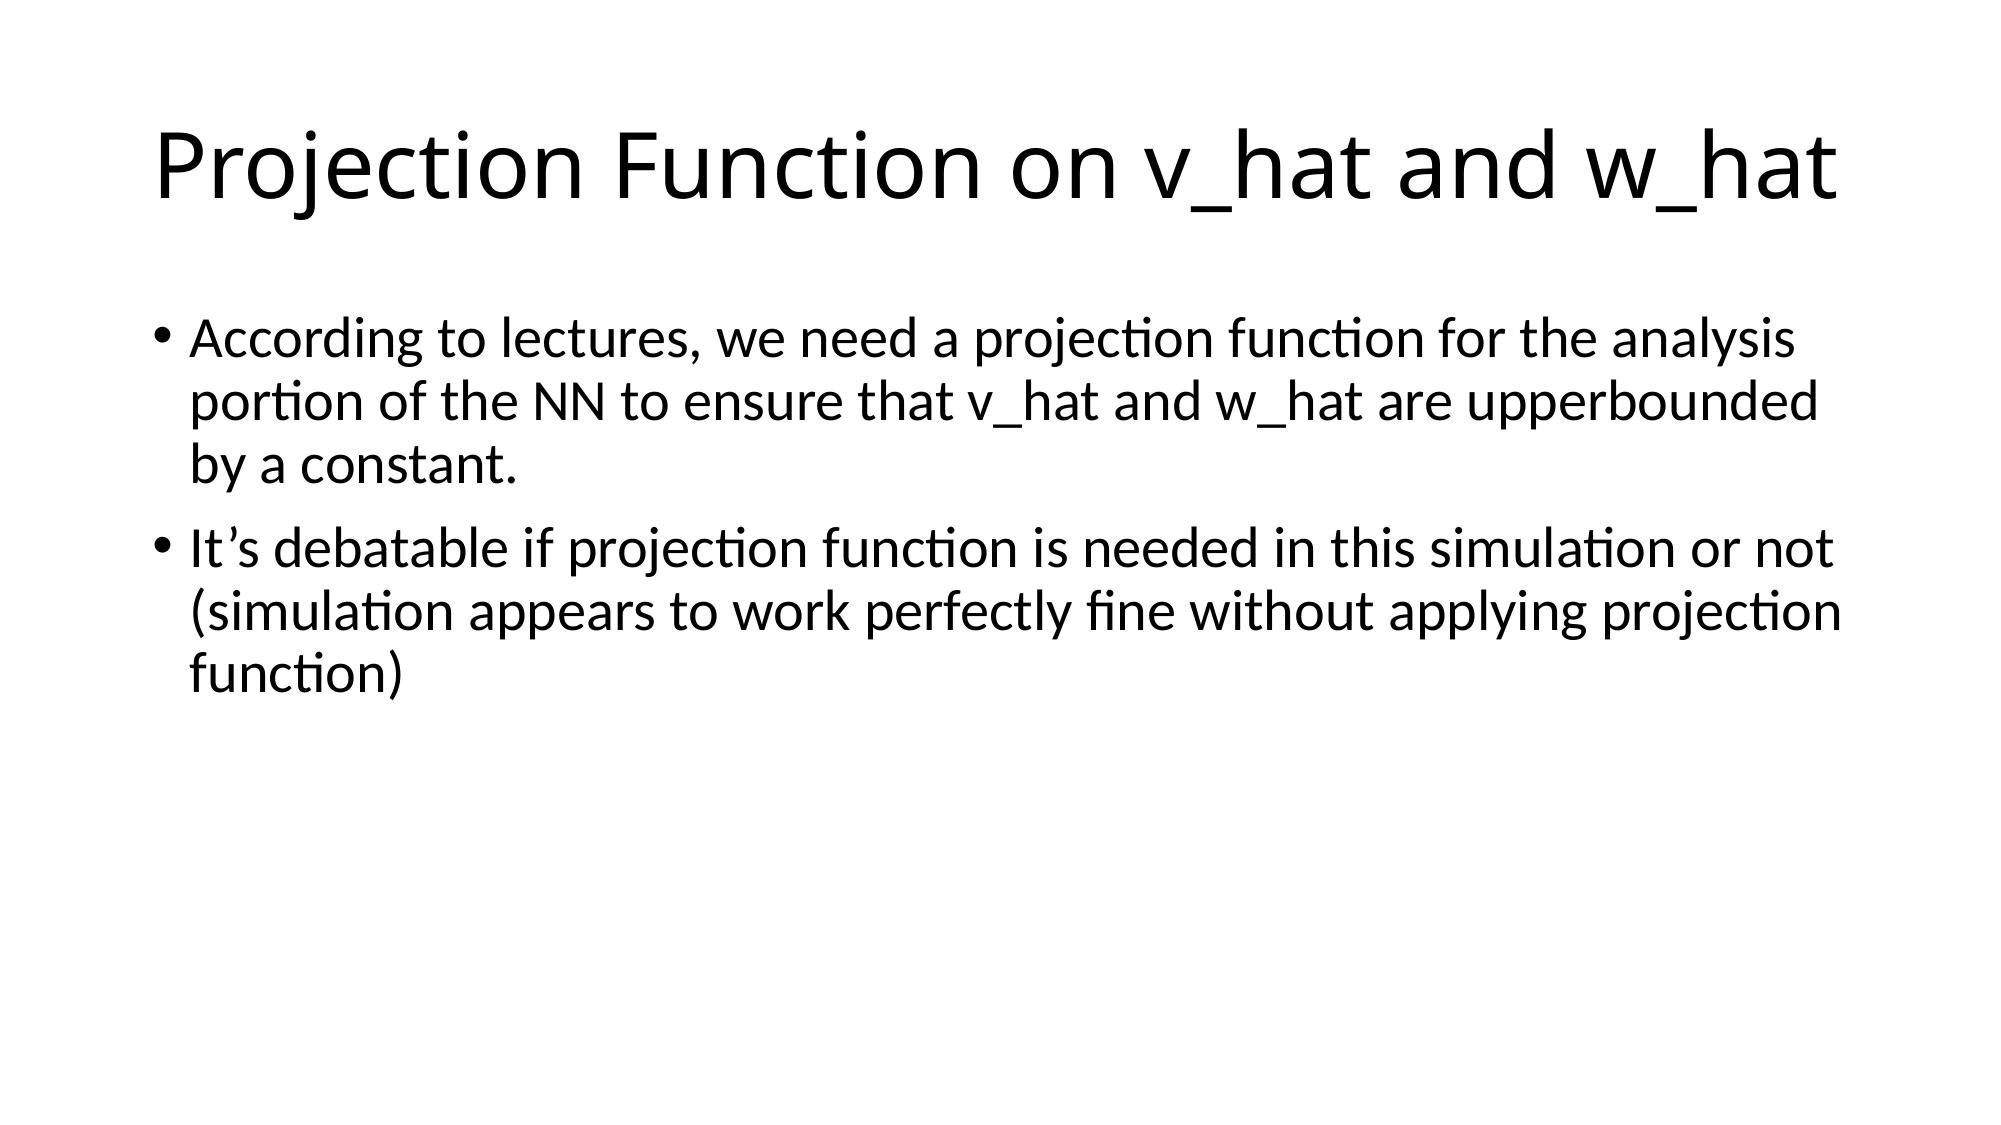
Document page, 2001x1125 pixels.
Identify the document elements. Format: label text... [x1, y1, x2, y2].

title Projection Function on v_hat and w_hat [137, 59, 1863, 278]
list According to lectures, we need a projection function for the analysis portion of the NN to ensure that v_hat and w_hat are upperbounded by a constant. It’s debatable if projection function is needed in this simulation or not (simulation appears to work perfectly fine without applying projection function) [137, 299, 1863, 1014]
